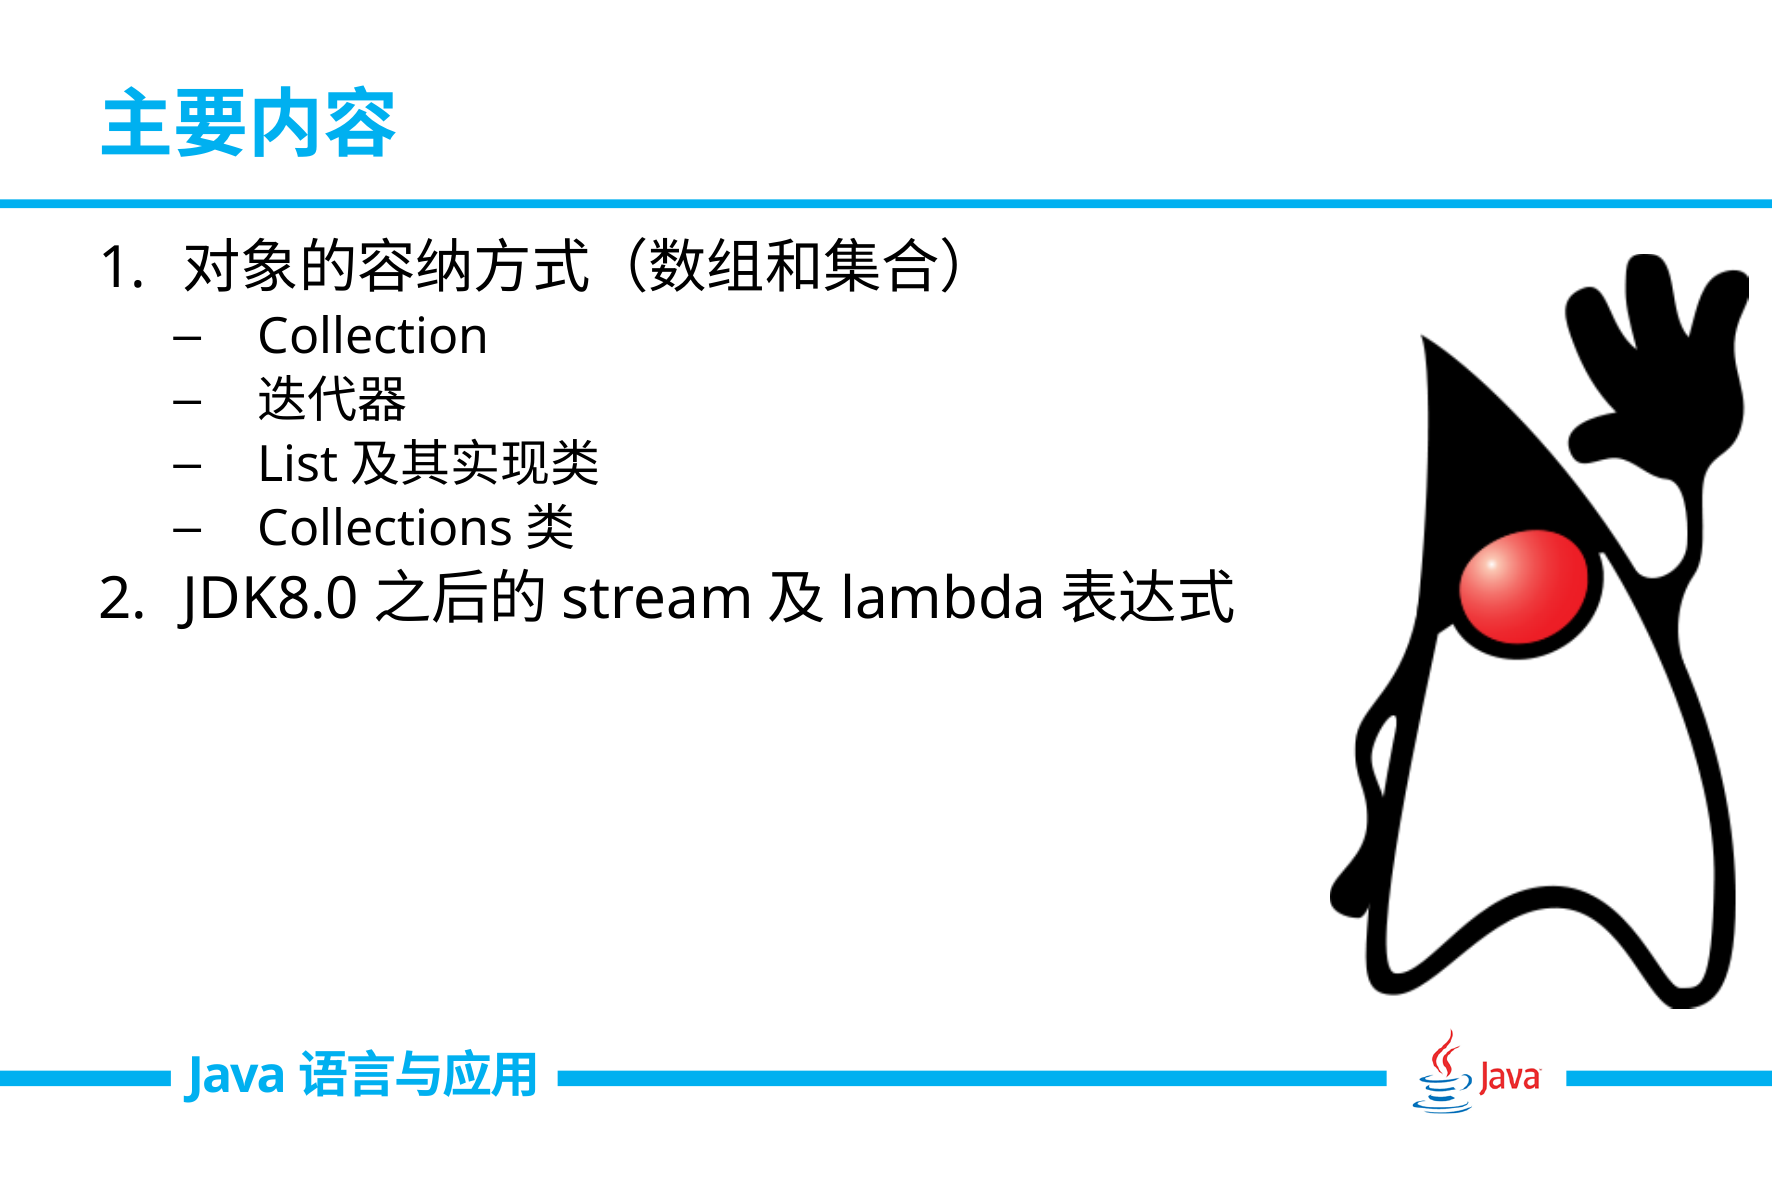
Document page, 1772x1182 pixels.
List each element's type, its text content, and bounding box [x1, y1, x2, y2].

title 主要内容 [80, 73, 1677, 168]
picture [1330, 254, 1750, 1009]
list 对象的容纳方式（数组和集合） Collection 迭代器 List及其实现类 Collections类 JDK8.0之后的stream及lambda表达式 [80, 228, 1677, 1009]
picture [1386, 1019, 1567, 1117]
